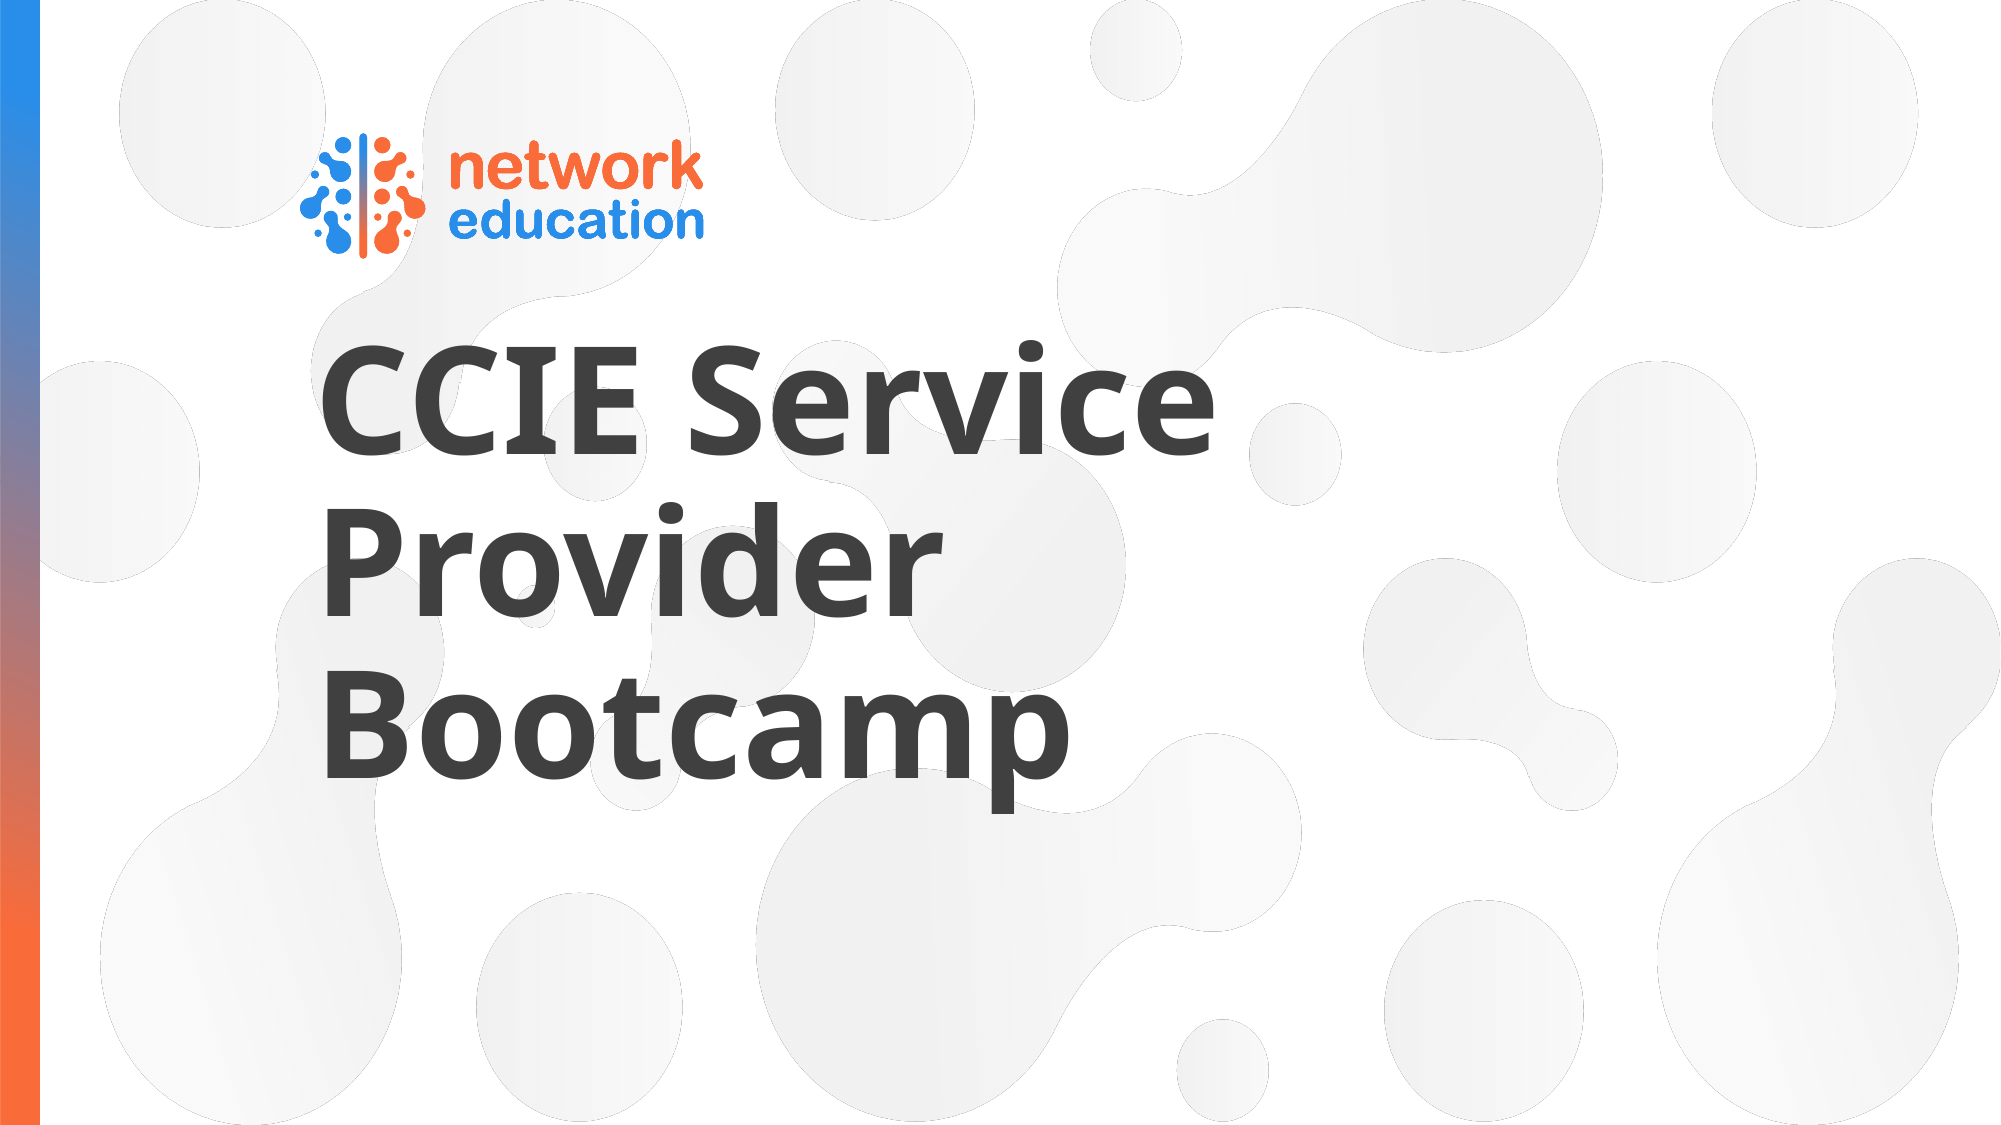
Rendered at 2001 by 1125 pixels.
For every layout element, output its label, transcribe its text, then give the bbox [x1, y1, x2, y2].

title CCIE Service Provider Bootcamp [300, 444, 1700, 819]
picture [40, 0, 2001, 1125]
